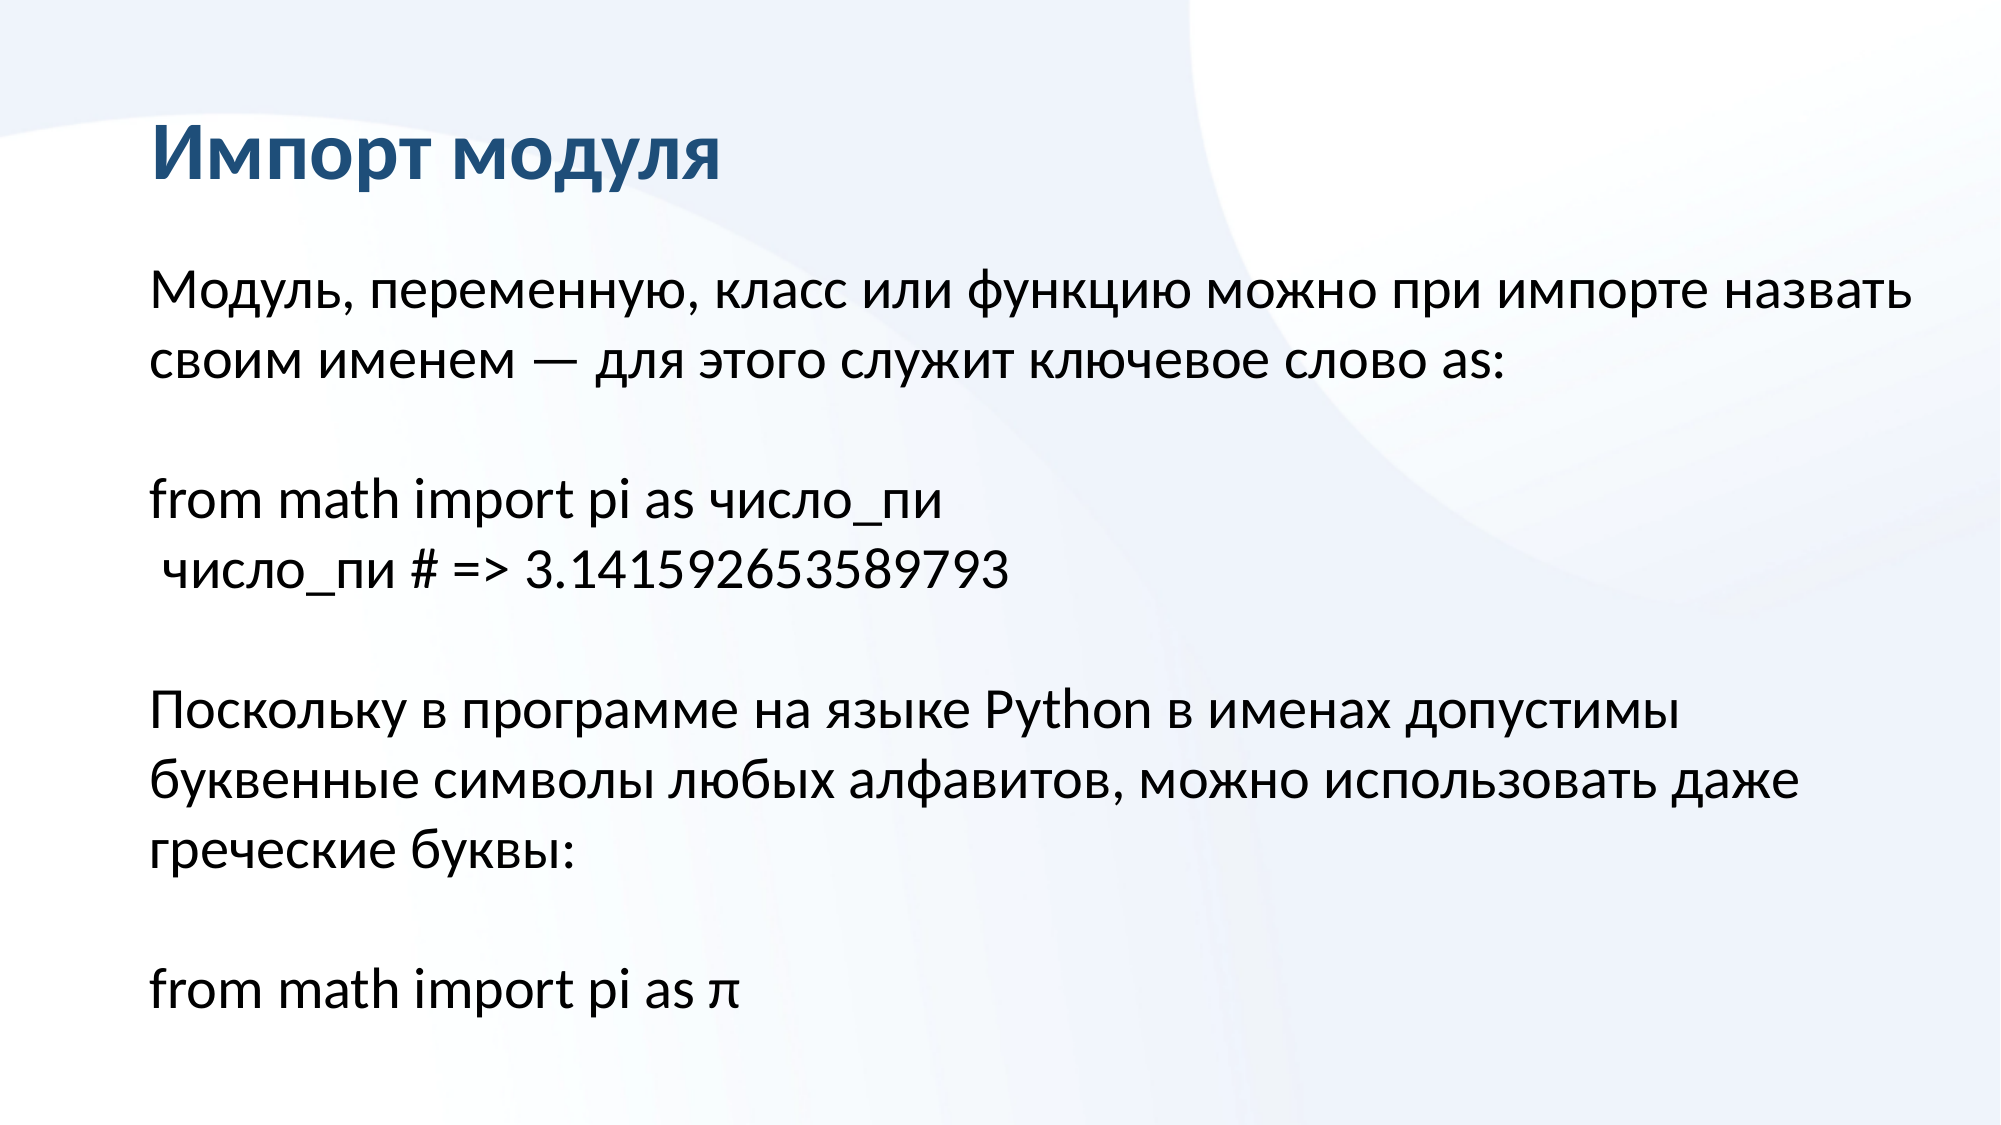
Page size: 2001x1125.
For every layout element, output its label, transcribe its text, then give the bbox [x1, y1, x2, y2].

text_box Модуль, переменную, класс или функцию можно при импорте назвать своим именем — для этого служит ключевое слово as: from math import pi as число_пи число_пи # => 3.141592653589793 Поскольку в программе на языке Python в именах допустимы буквенные символы любых алфавитов, можно использовать даже греческие буквы: from math import pi as π [134, 243, 1979, 1028]
text_box Импорт модуля [136, 89, 739, 204]
picture [0, 0, 2001, 1125]
